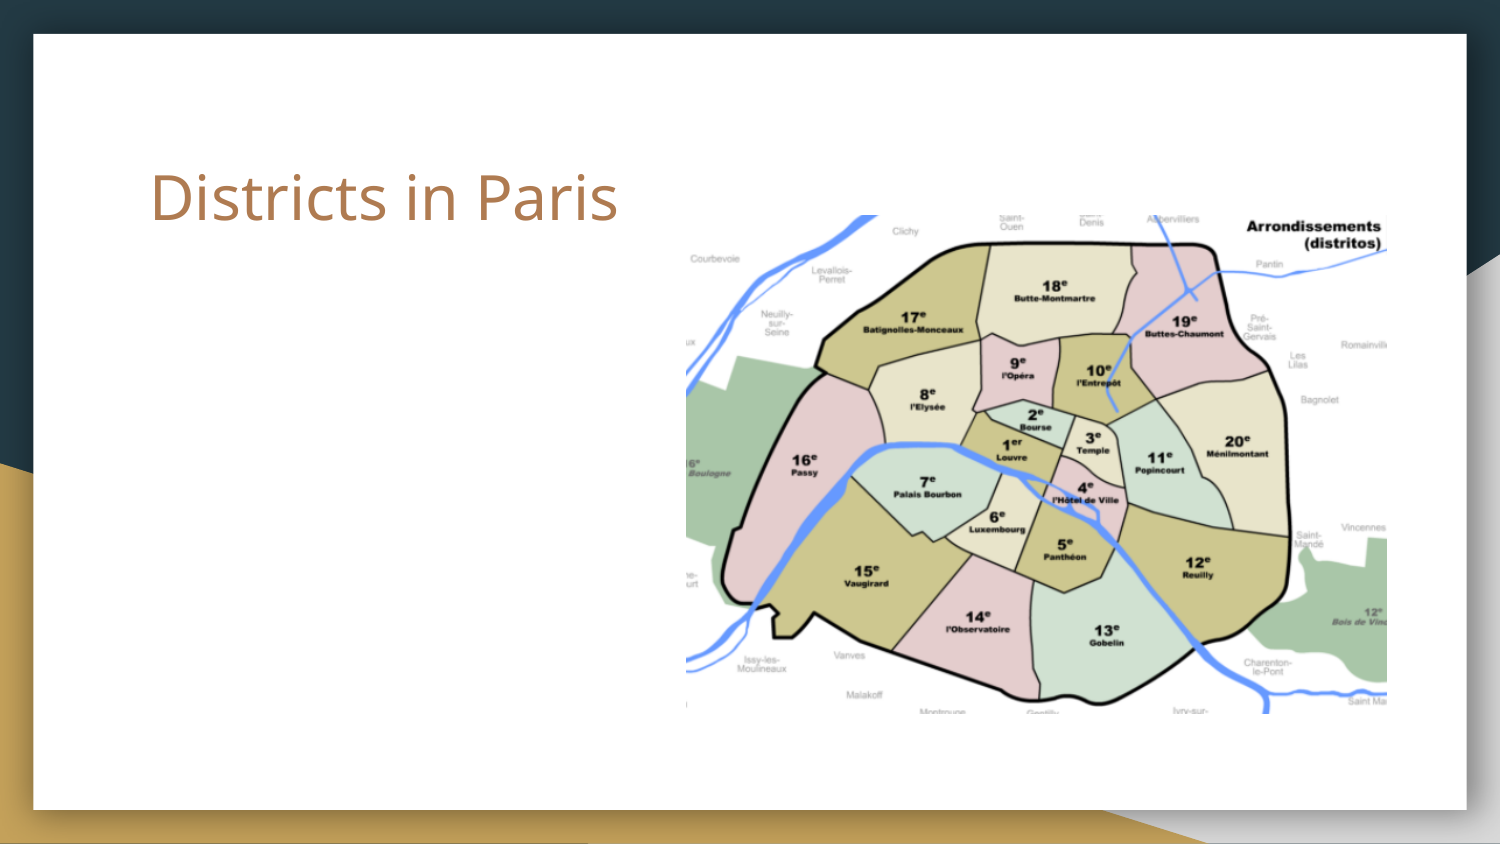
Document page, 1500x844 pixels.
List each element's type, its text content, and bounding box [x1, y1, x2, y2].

picture [686, 215, 1387, 715]
title Districts in Paris [134, 138, 1366, 296]
